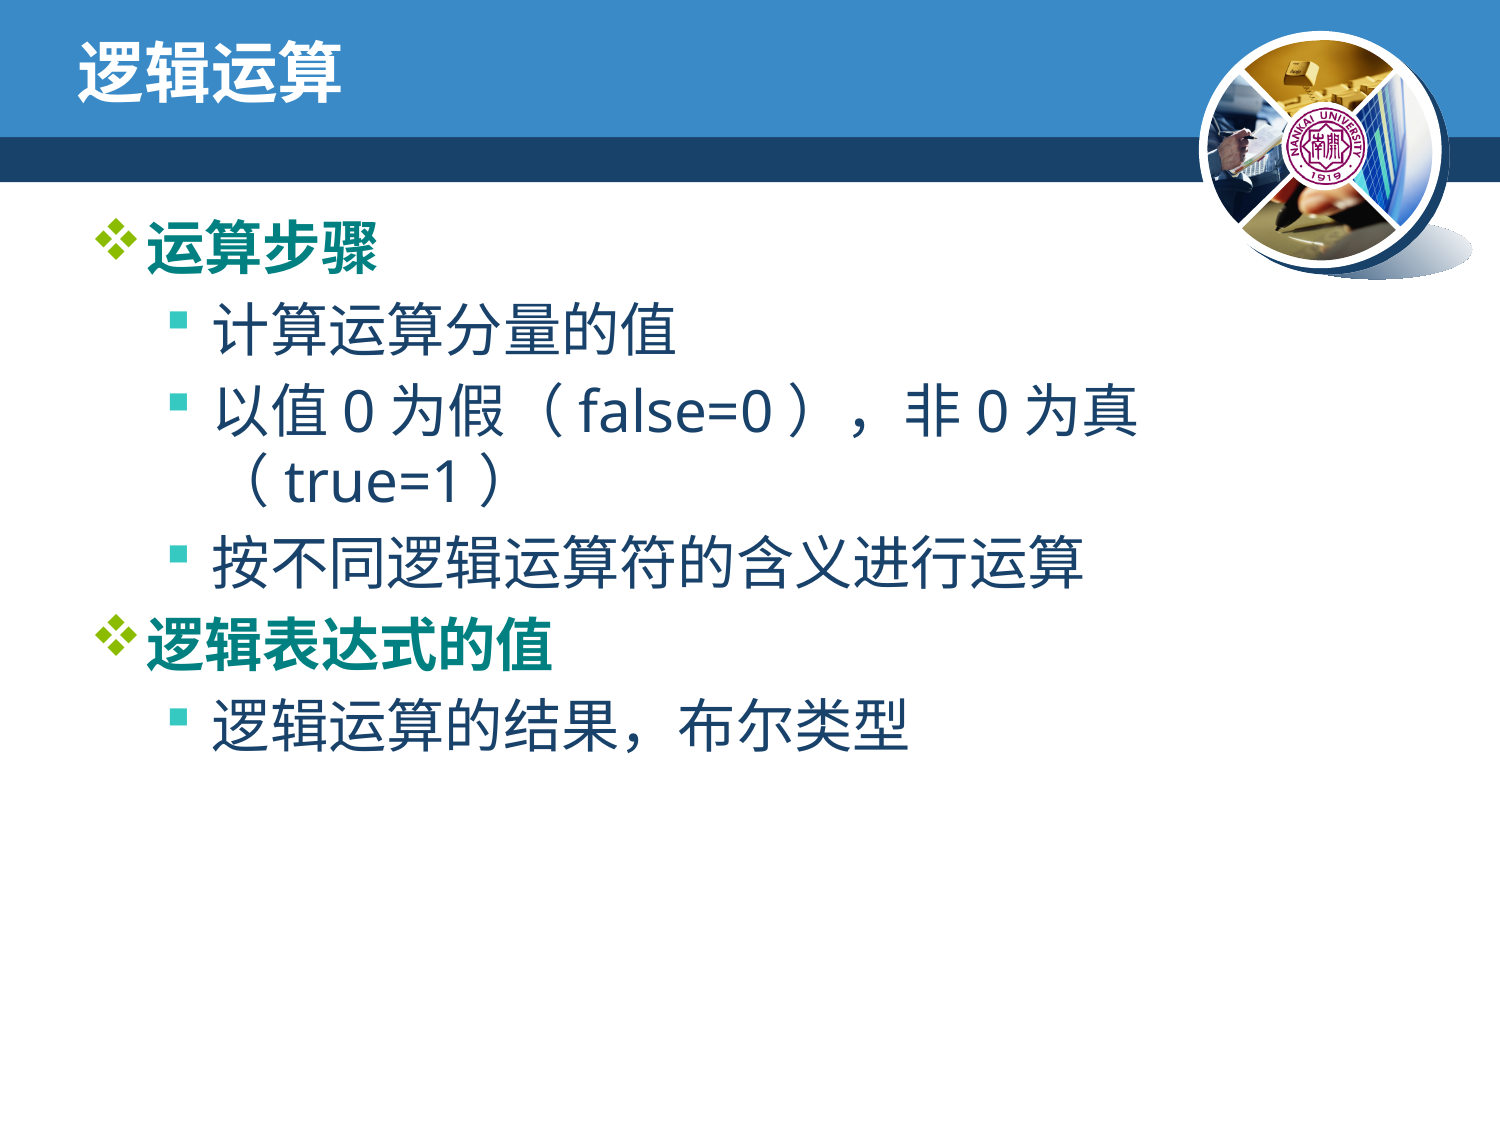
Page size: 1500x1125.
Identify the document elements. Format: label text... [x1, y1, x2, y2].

list 运算步骤 计算运算分量的值 以值0为假（false=0），非0为真（true=1） 按不同逻辑运算符的含义进行运算 逻辑表达式的值 逻辑运算的结果，布尔类型 [75, 203, 1425, 1065]
picture [1207, 40, 1433, 203]
title 逻辑运算 [62, 24, 1275, 118]
